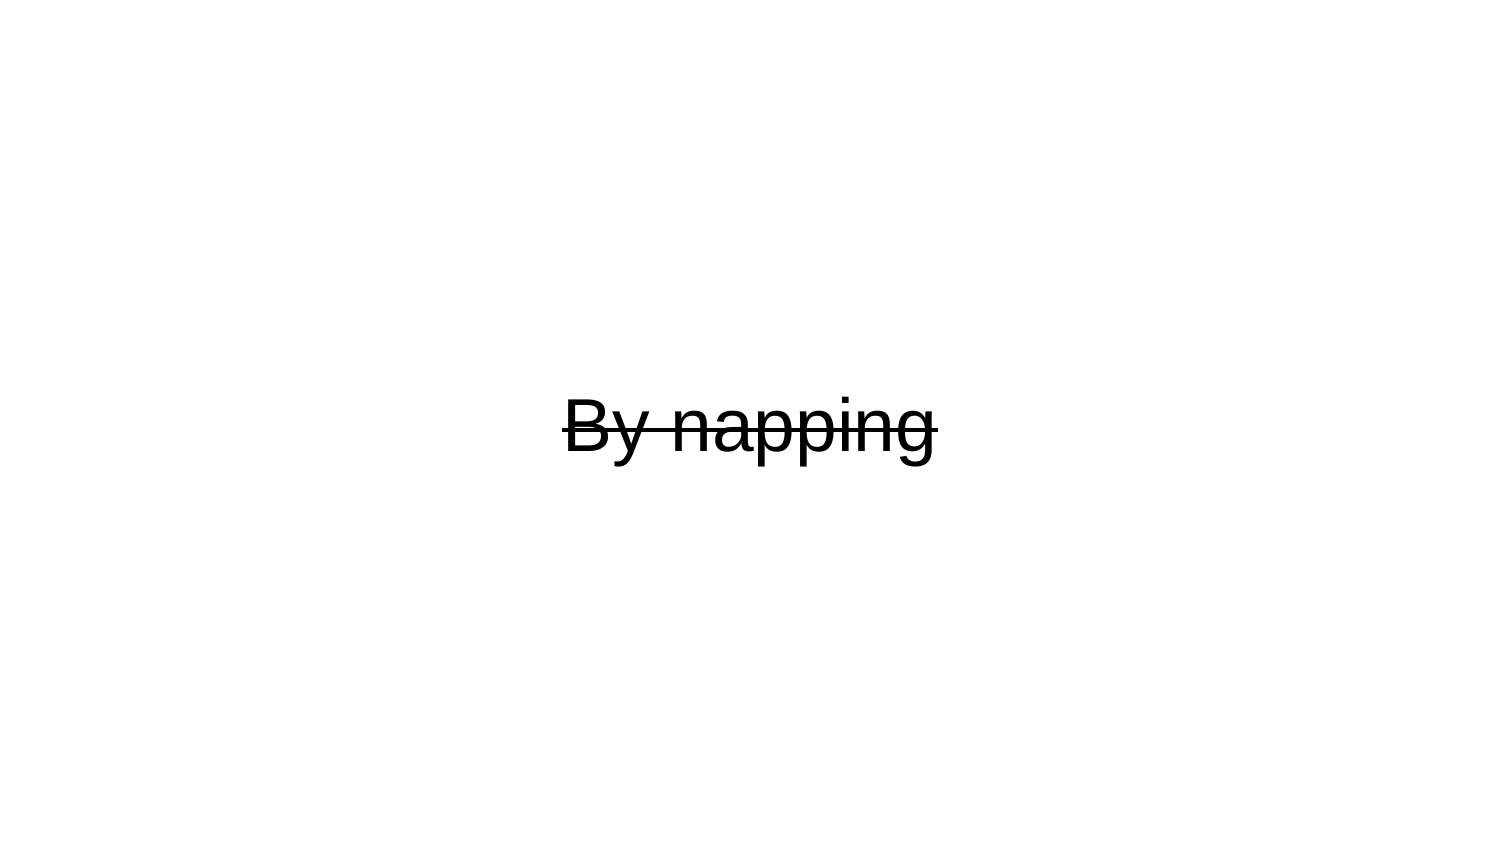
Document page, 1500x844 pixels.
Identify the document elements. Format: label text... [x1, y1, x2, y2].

title By napping [51, 352, 1449, 491]
